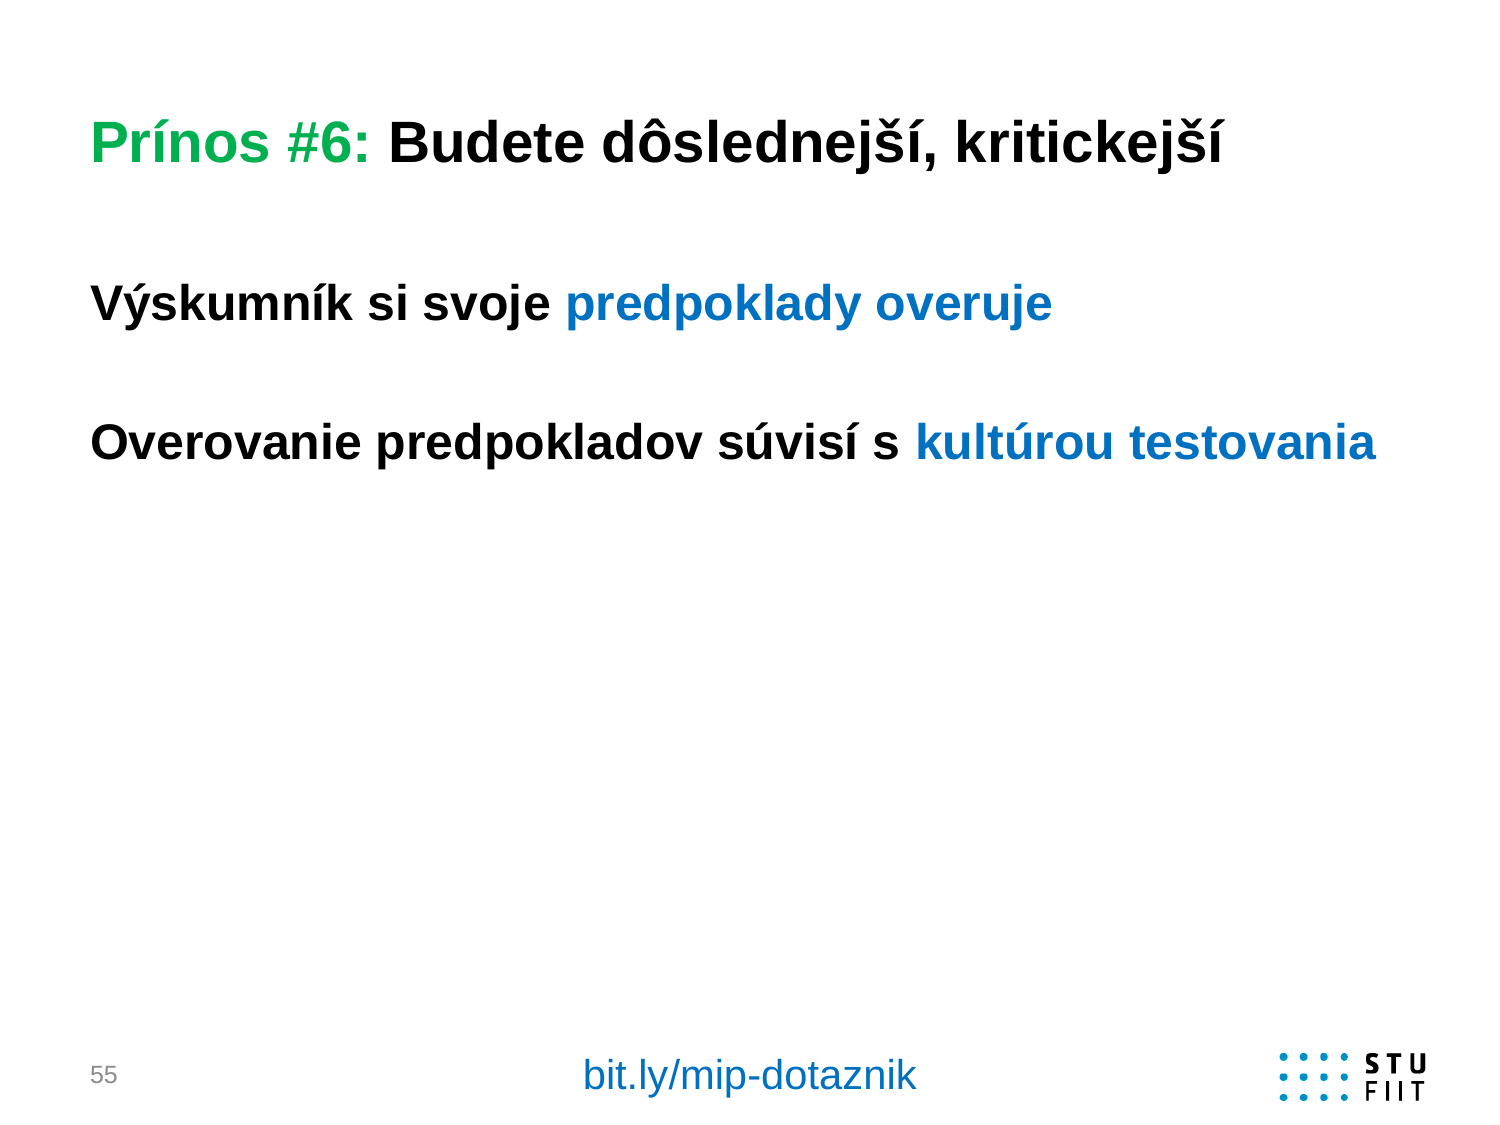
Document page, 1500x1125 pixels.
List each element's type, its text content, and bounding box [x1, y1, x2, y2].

footer bit.ly/mip-dotaznik [496, 1042, 1004, 1103]
title Prínos #6: Budete dôslednejší, kritickejší [75, 45, 1425, 233]
list Výskumník si svoje predpoklady overuje Overovanie predpokladov súvisí s kultúrou testovania [75, 262, 1425, 1005]
picture [1269, 1045, 1436, 1118]
slide_number 55 [75, 1043, 425, 1104]
